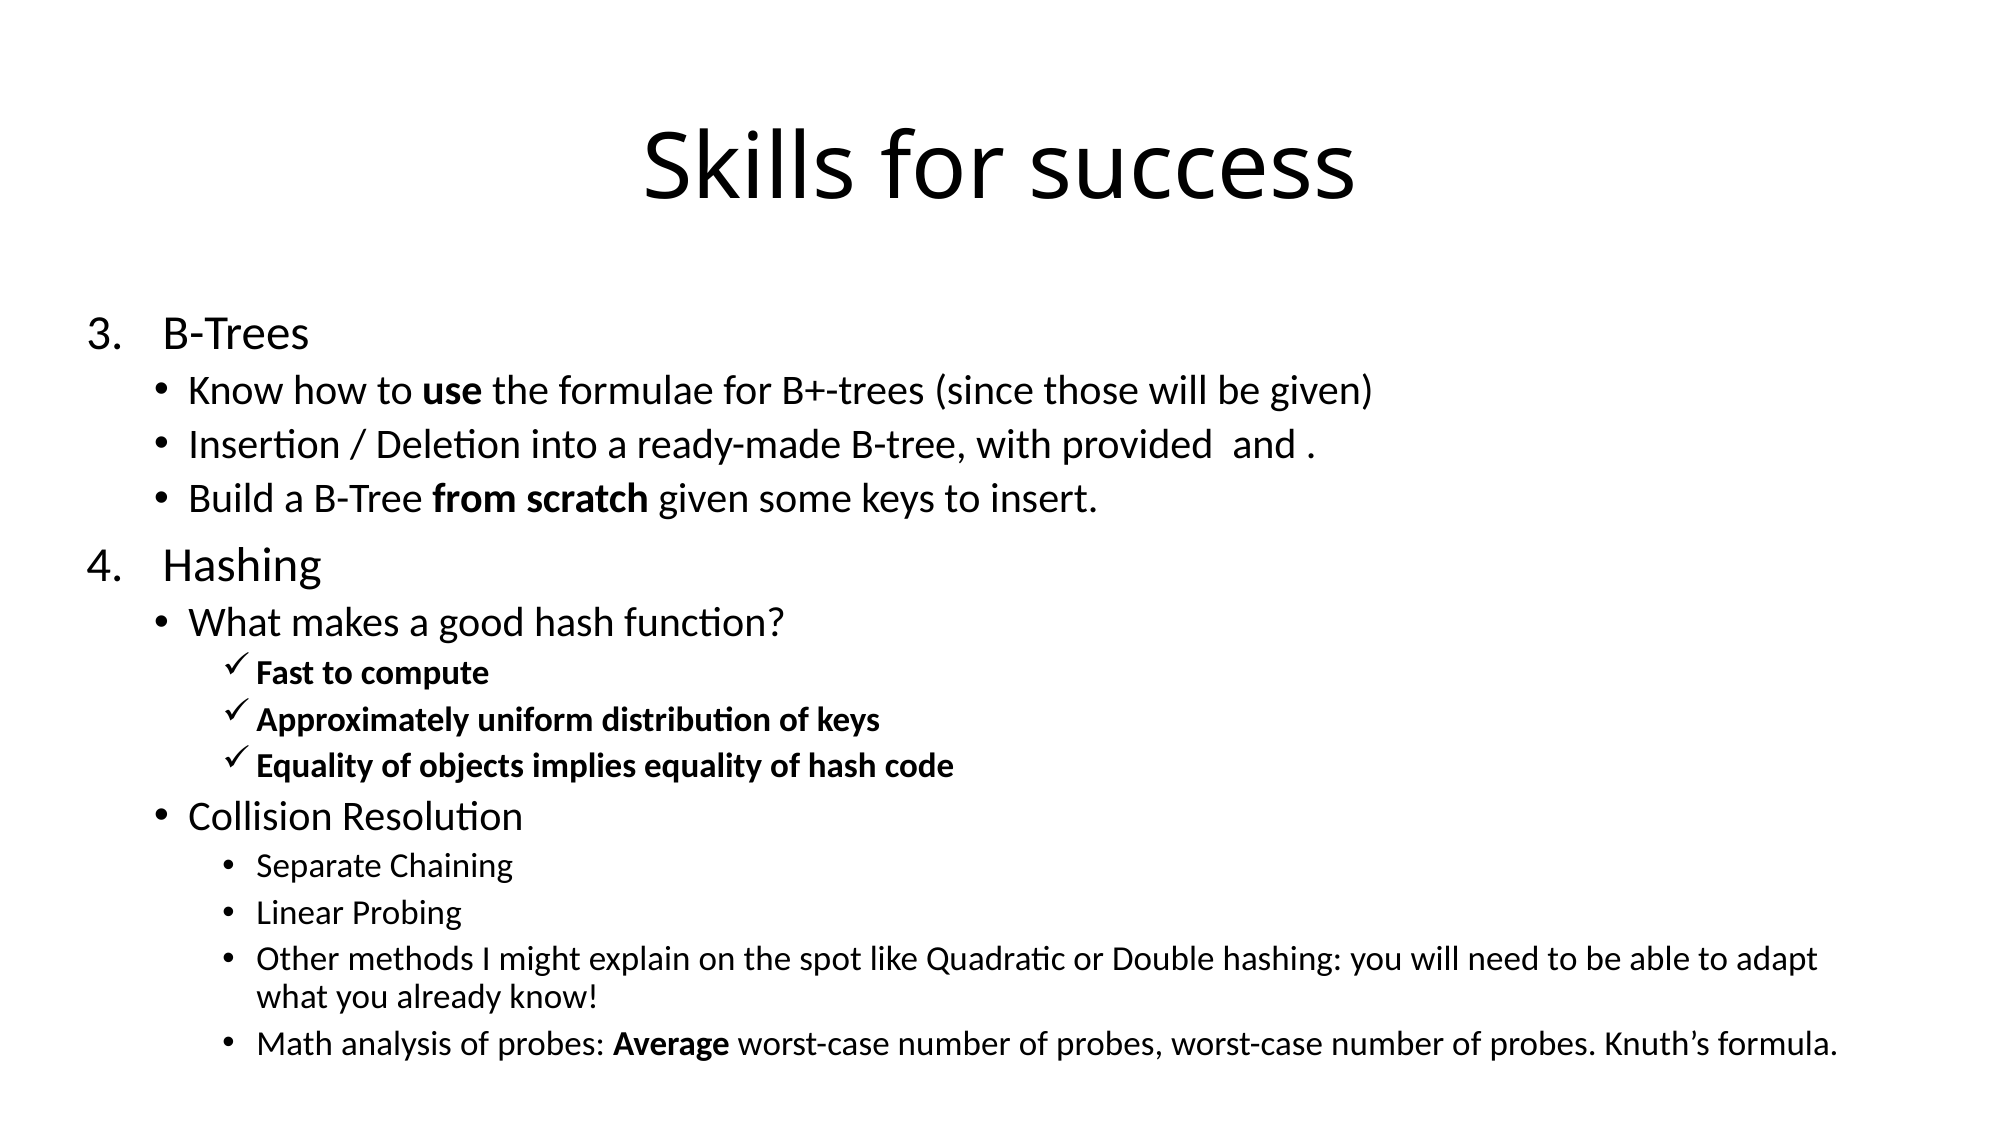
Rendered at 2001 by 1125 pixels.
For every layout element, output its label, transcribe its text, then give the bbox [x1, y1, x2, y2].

title Skills for success [137, 59, 1863, 278]
